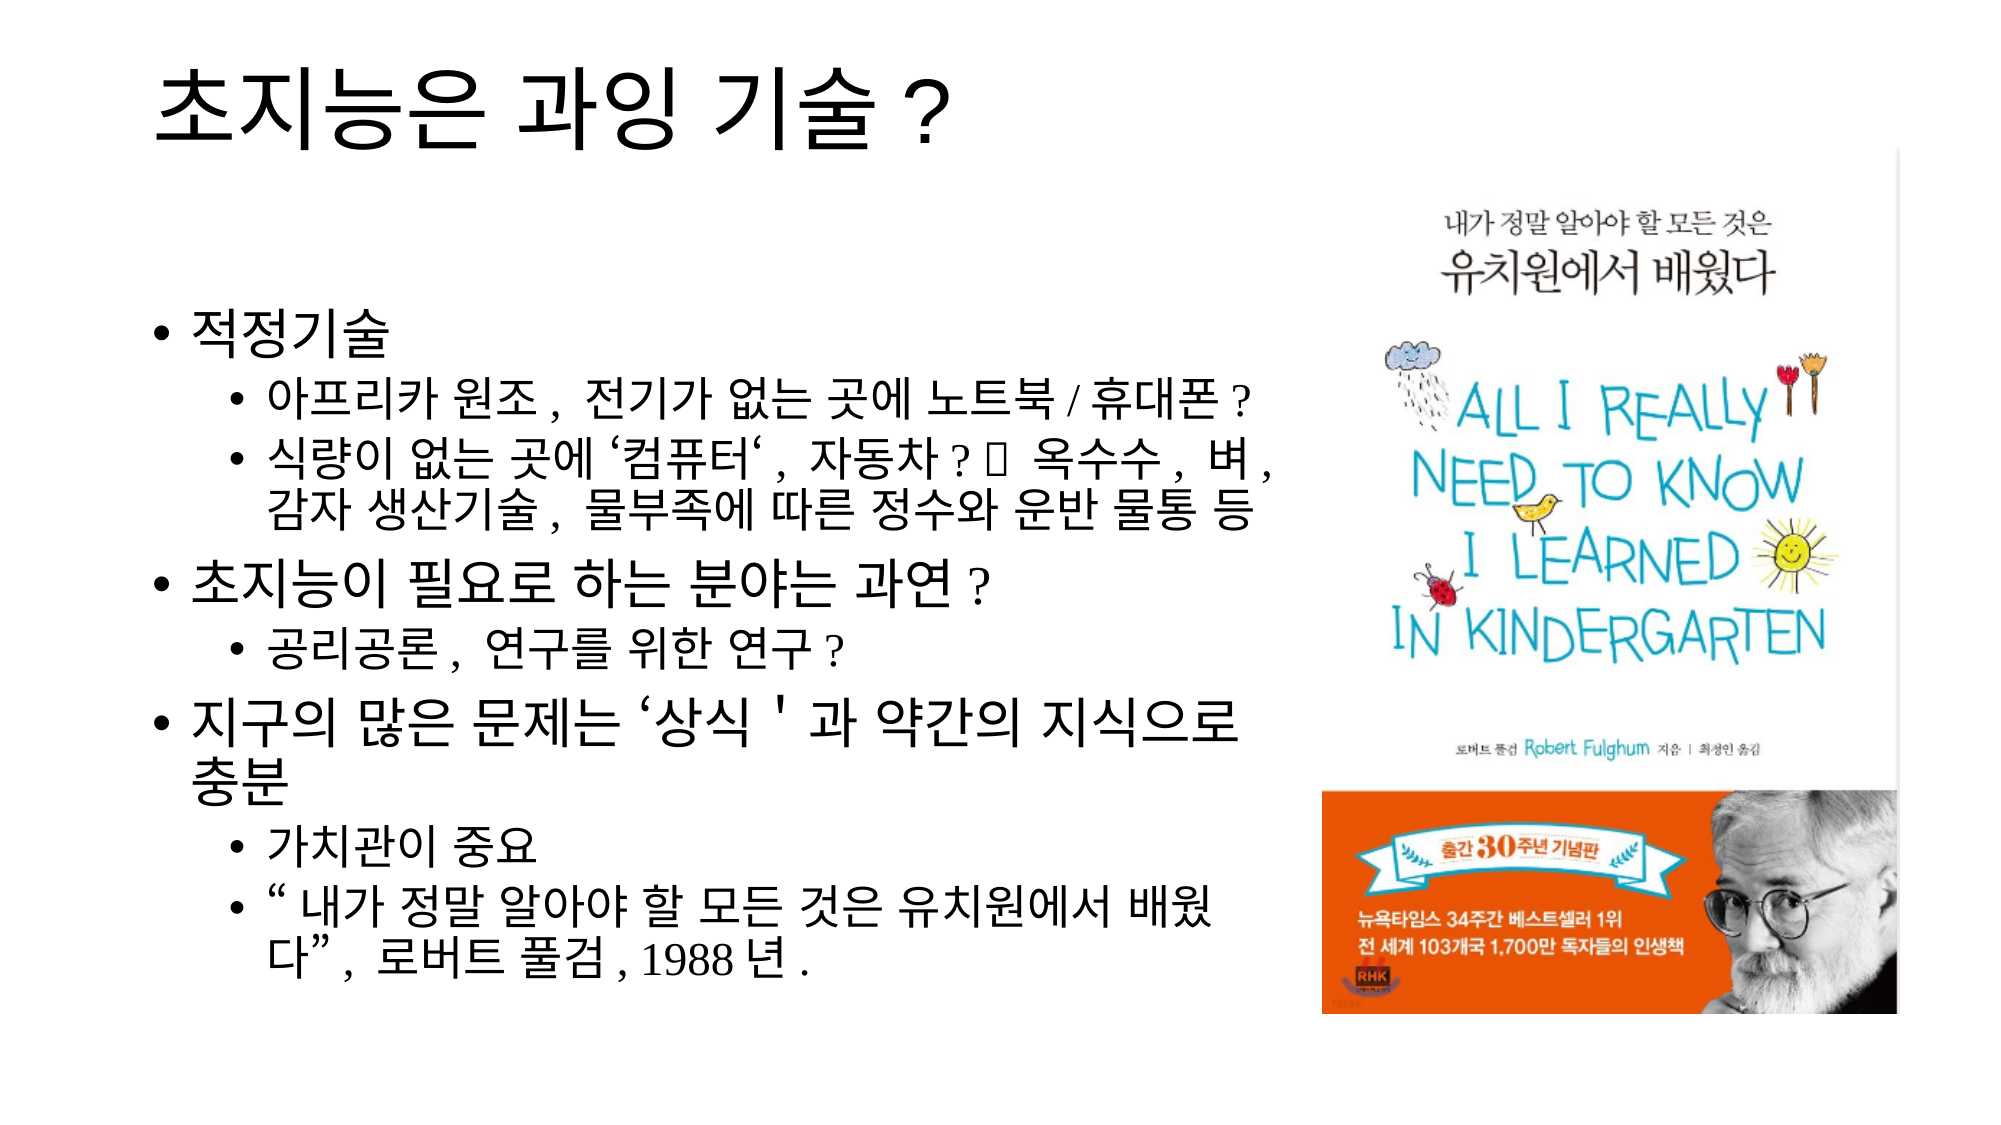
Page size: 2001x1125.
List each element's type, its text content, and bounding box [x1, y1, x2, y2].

picture [1322, 147, 1900, 1014]
list 적정기술 아프리카 원조, 전기가 없는 곳에 노트북/휴대폰? 식량이 없는 곳에 ‘컴퓨터‘, 자동차?  옥수수, 벼, 감자 생산기술, 물부족에 따른 정수와 운반 물통 등 초지능이 필요로 하는 분야는 과연? 공리공론, 연구를 위한 연구? 지구의 많은 문제는 ‘상식＇과 약간의 지식으로 충분 가치관이 중요 “내가 정말 알아야 할 모든 것은 유치원에서 배웠다”, 로버트 풀검, 1988년. [137, 299, 1294, 1014]
title 초지능은 과잉 기술? [137, 59, 1863, 278]
